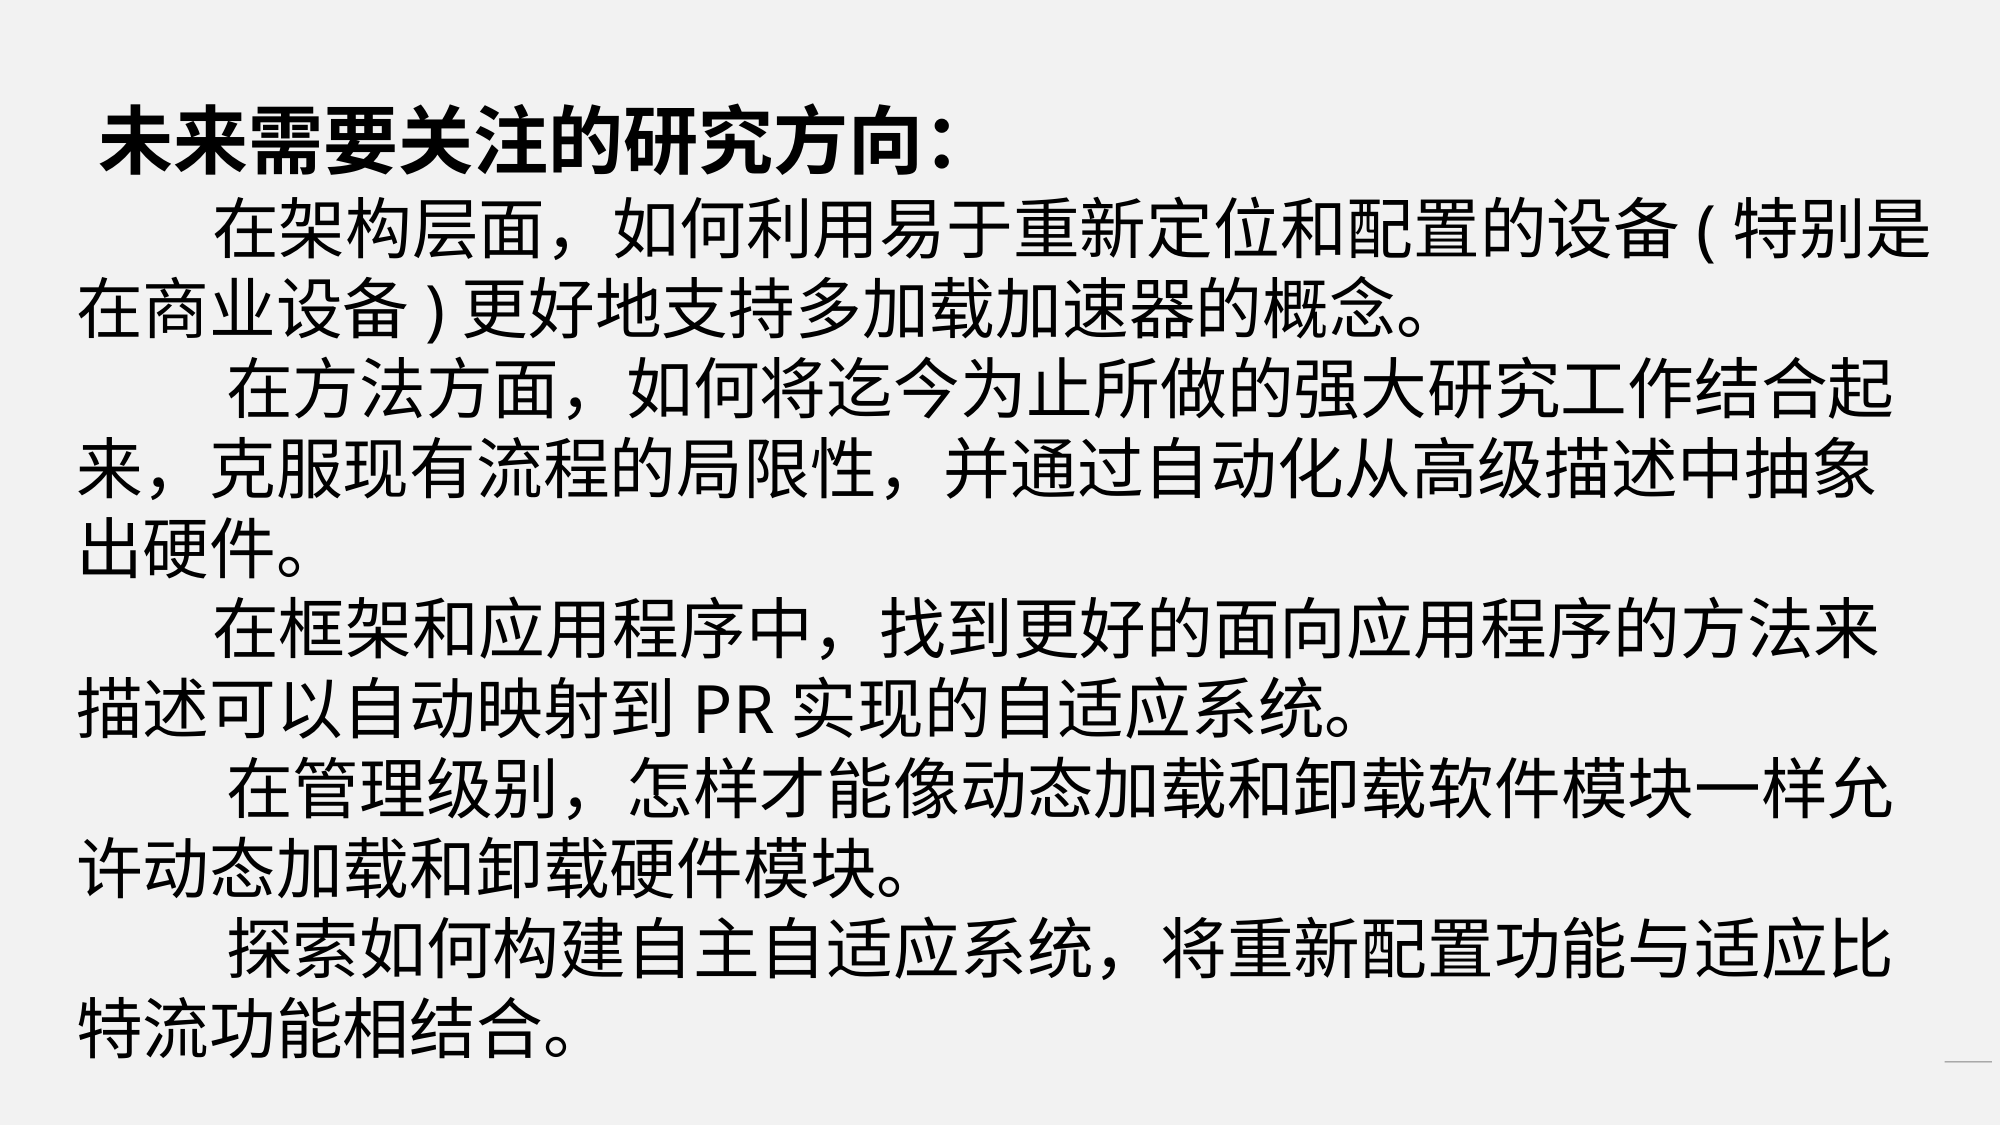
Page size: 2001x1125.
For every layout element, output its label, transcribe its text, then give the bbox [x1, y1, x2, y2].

text_box 在架构层面，如何利用易于重新定位和配置的设备(特别是在商业设备)更好地支持多加载加速器的概念。 在方法方面，如何将迄今为止所做的强大研究工作结合起来，克服现有流程的局限性，并通过自动化从高级描述中抽象出硬件。 在框架和应用程序中，找到更好的面向应用程序的方法来描述可以自动映射到PR实现的自适应系统。 在管理级别，怎样才能像动态加载和卸载软件模块一样允许动态加载和卸载硬件模块。 探索如何构建自主自适应系统，将重新配置功能与适应比特流功能相结合。 [61, 179, 1948, 1074]
text_box 未来需要关注的研究方向： [83, 85, 1036, 191]
